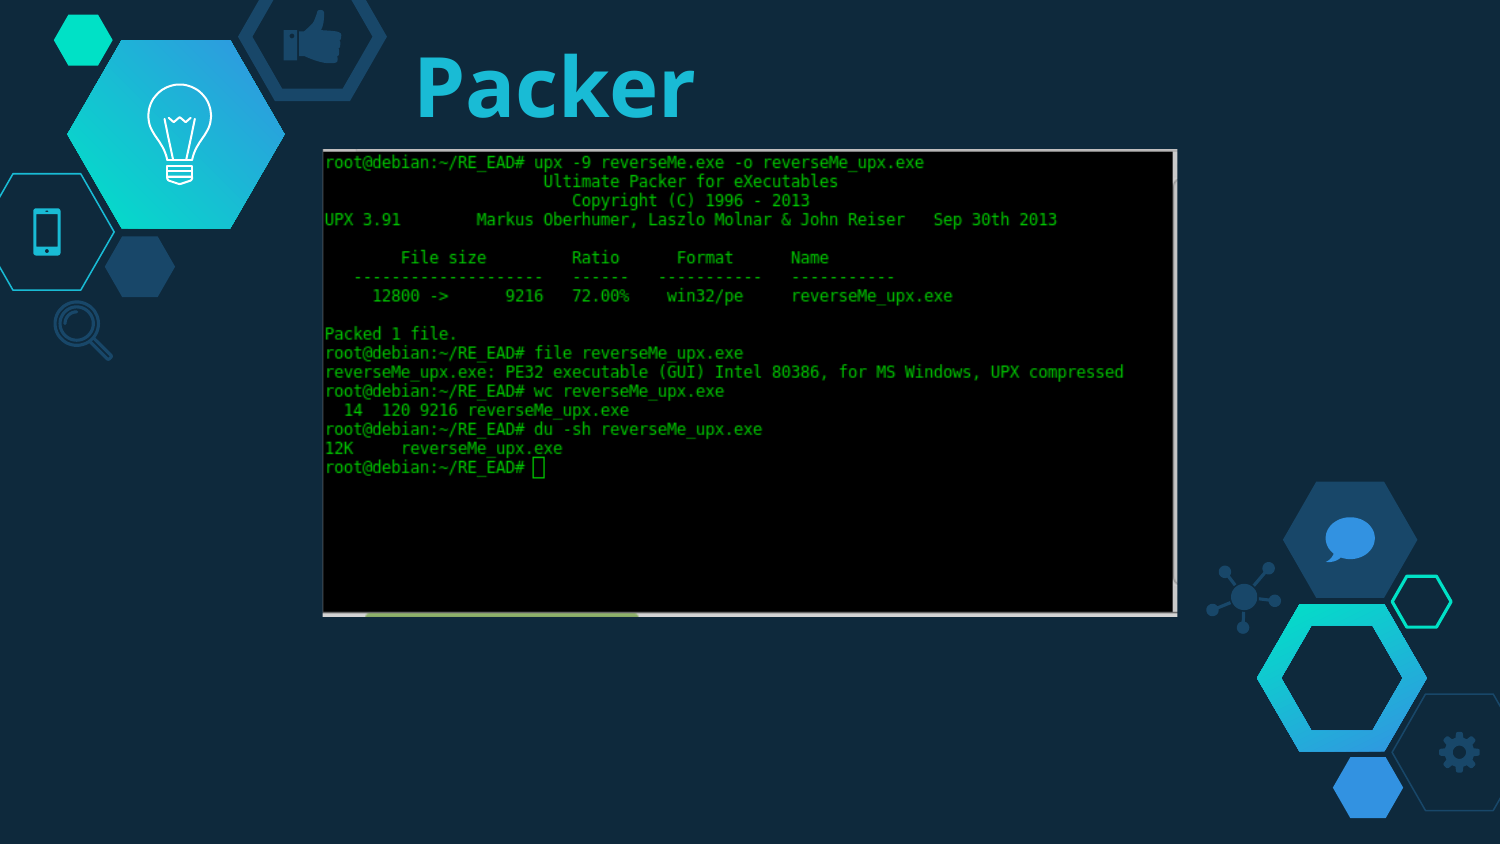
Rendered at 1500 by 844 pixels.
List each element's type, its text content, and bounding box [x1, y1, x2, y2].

title Packer [398, 43, 1382, 150]
picture [322, 148, 1178, 617]
